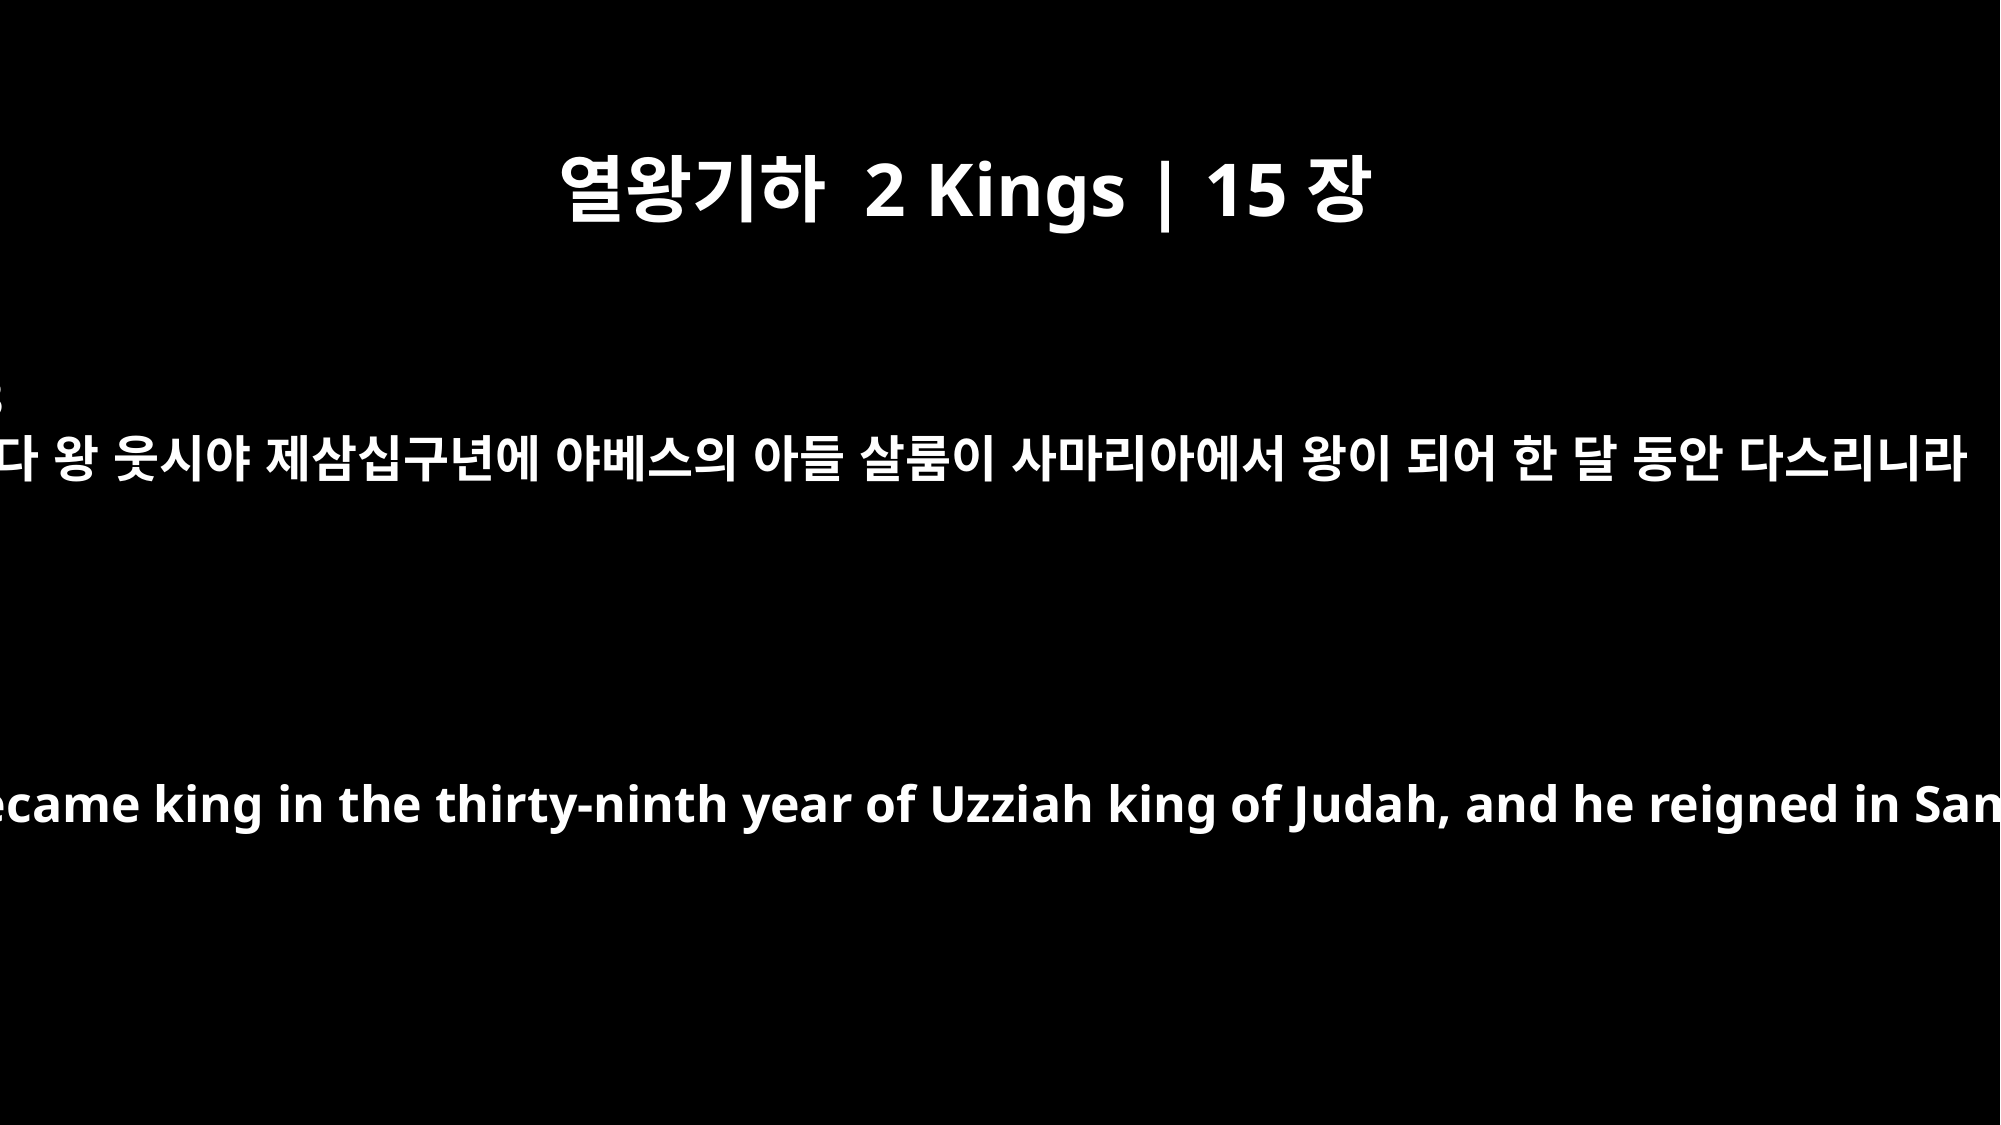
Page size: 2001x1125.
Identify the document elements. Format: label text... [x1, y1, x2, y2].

text_box 열왕기하 2 Kings | 15장 [543, 136, 1389, 239]
text_box Shallum son of Jabesh became king in the thirty-ninth year of Uzziah king of Judah, and he reigned in Samaria one month. [0, 764, 2000, 840]
text_box 13 유다 왕 웃시야 제삼십구년에 야베스의 아들 살룸이 사마리아에서 왕이 되어 한 달 동안 다스리니라 [0, 359, 1985, 495]
